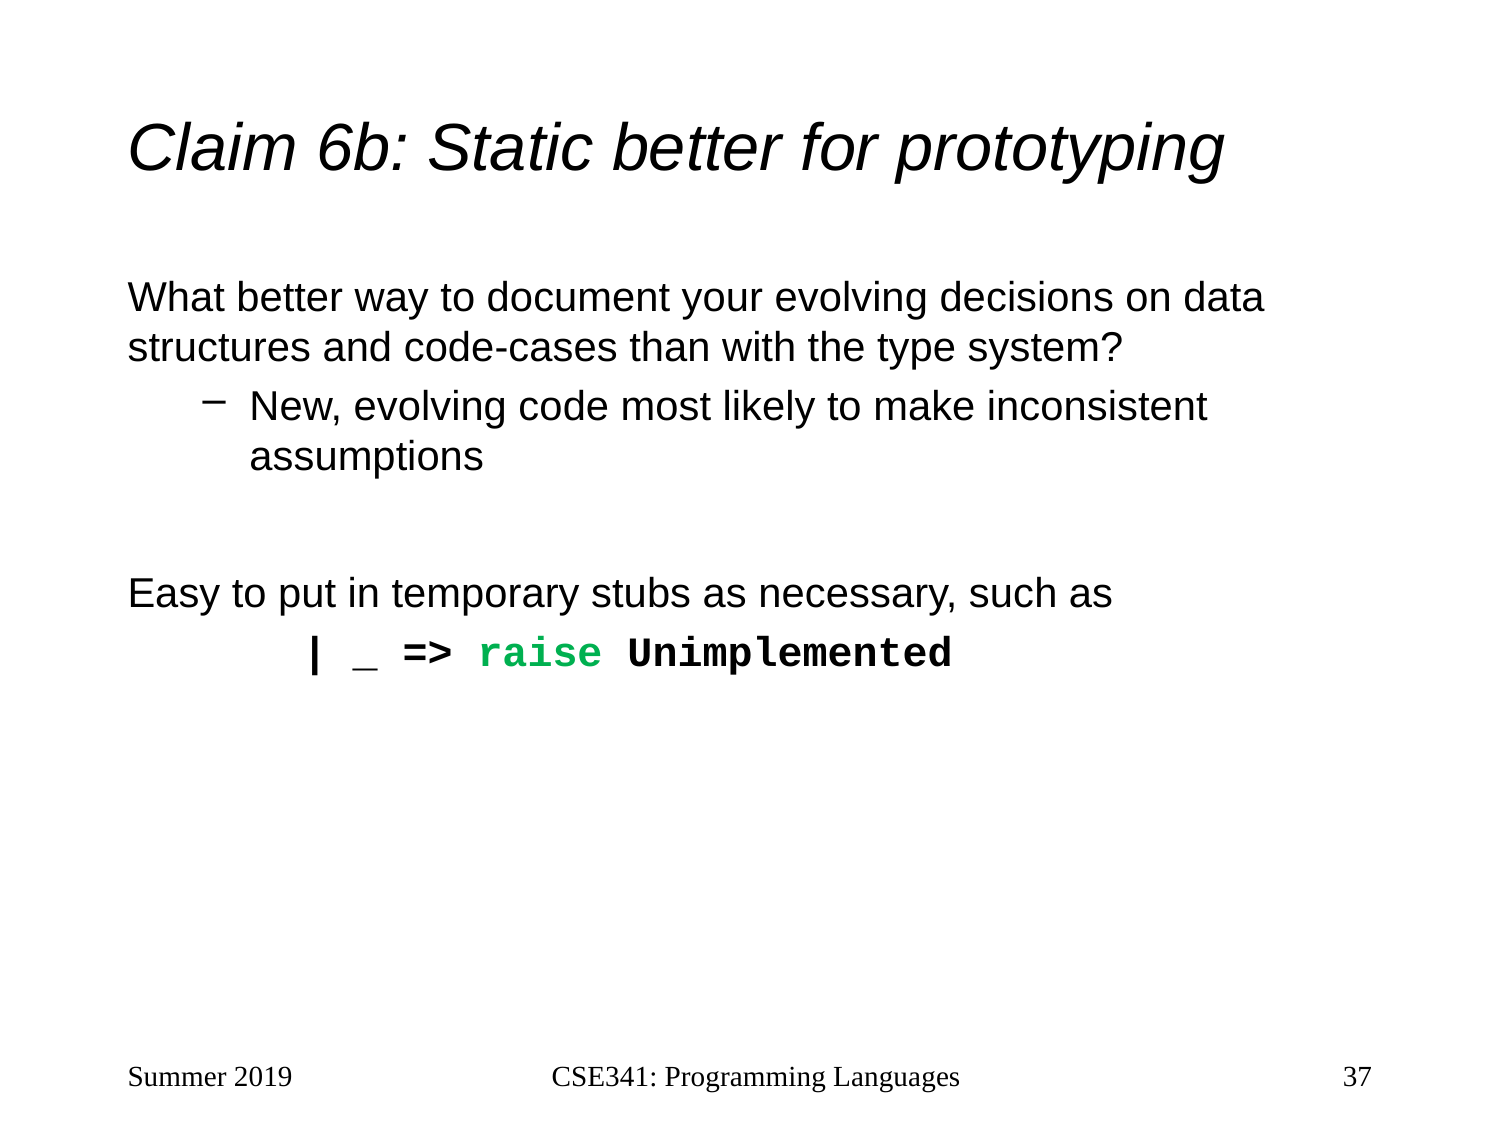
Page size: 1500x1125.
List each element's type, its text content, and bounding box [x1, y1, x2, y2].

slide_number Summer 2019 [112, 1049, 426, 1125]
title Claim 6b: Static better for prototyping [112, 49, 1388, 238]
slide_number 37 [1074, 1049, 1388, 1125]
list What better way to document your evolving decisions on data structures and code-cases than with the type system? New, evolving code most likely to make inconsistent assumptions Easy to put in temporary stubs as necessary, such as | _ => raise Unimplemented [112, 262, 1388, 1001]
footer CSE341: Programming Languages [474, 1049, 1038, 1125]
